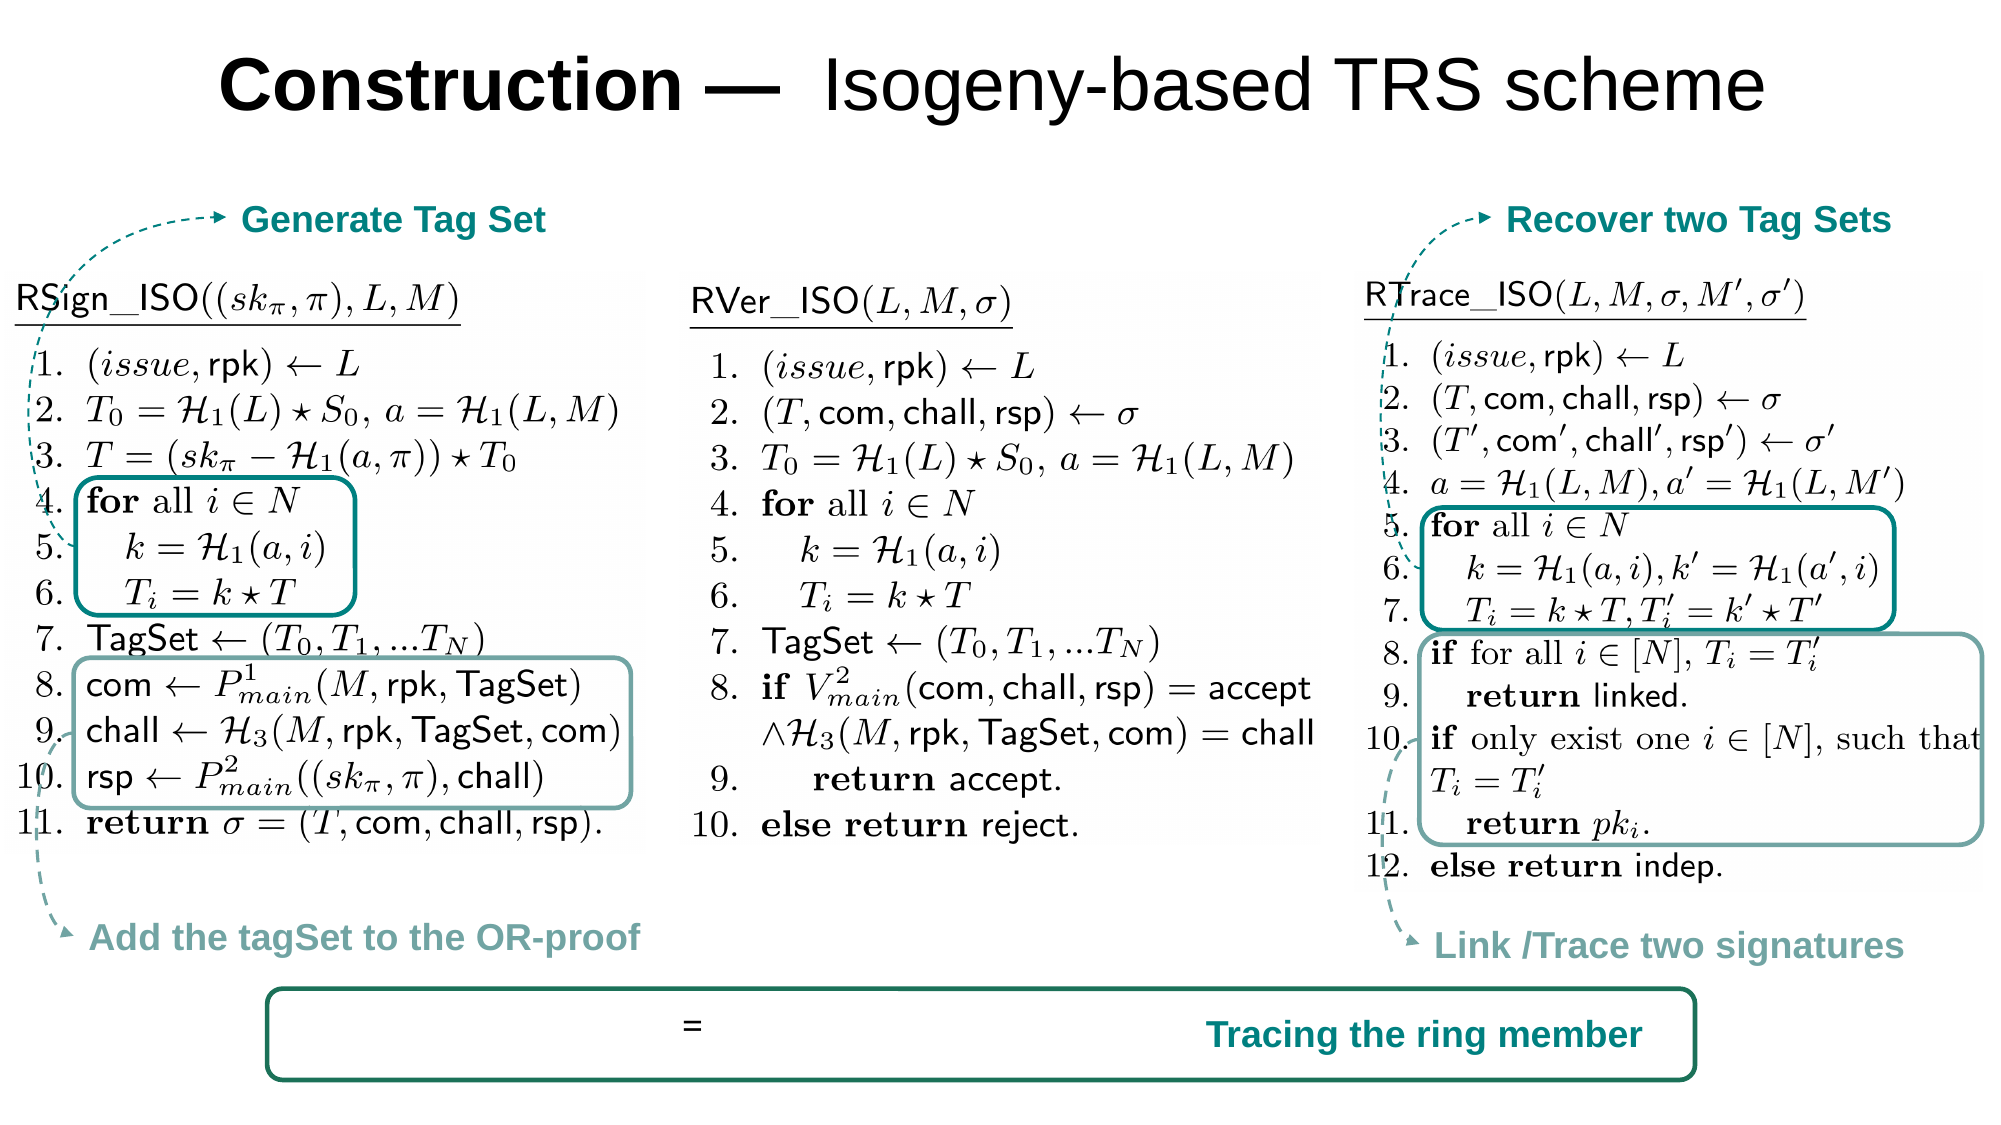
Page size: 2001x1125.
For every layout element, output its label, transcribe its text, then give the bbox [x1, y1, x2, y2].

picture [1354, 271, 1983, 892]
text_box Link /Trace two signatures [1419, 914, 1937, 974]
text_box Add the tagSet to the OR-proof [73, 905, 672, 966]
text_box Construction — Isogeny-based TRS scheme [203, 28, 1797, 134]
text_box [1421, 217, 1492, 569]
text_box Recover two Tag Sets [1491, 187, 1911, 247]
text_box Generate Tag Set [226, 187, 631, 247]
picture [4, 271, 646, 854]
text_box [75, 217, 227, 547]
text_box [267, 988, 1733, 1080]
picture [679, 271, 1321, 845]
